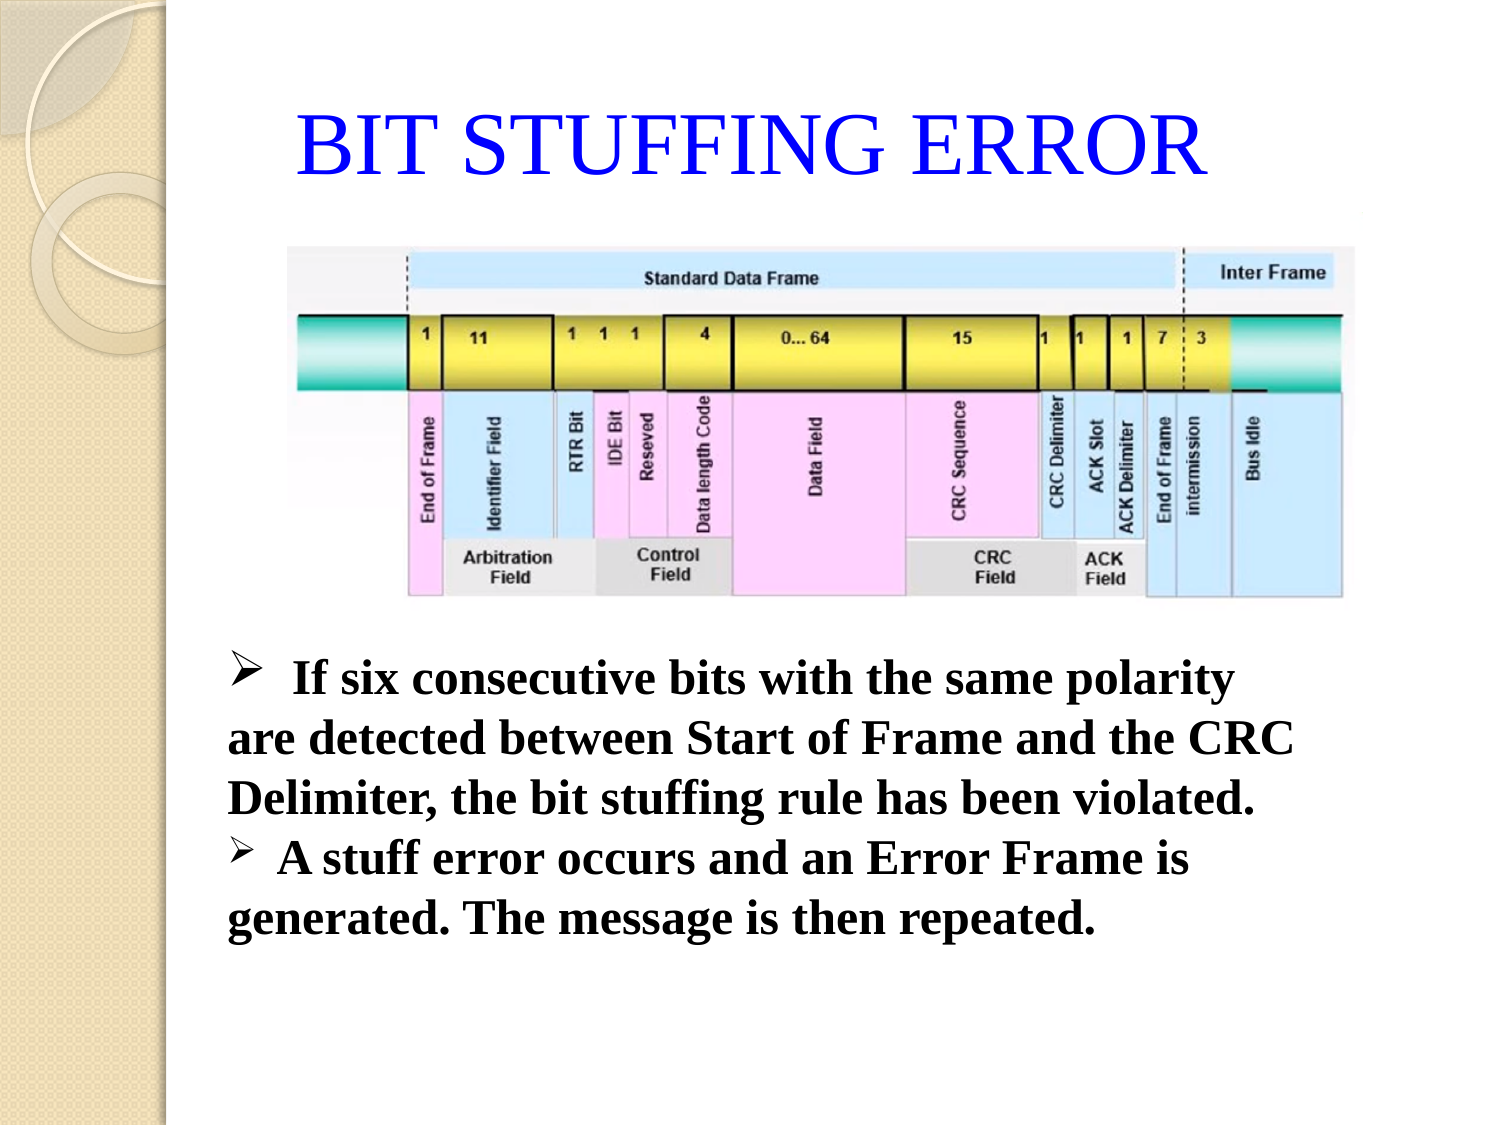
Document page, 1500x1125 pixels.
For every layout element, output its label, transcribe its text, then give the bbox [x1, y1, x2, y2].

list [287, 212, 1363, 624]
text_box If six consecutive bits with the same polarity are detected between Start of Frame and the CRC Delimiter, the bit stuffing rule has been violated. A stuff error occurs and an Error Frame is generated. The message is then repeated. [212, 637, 1329, 1043]
title BIT STUFFING ERROR [235, 45, 1466, 233]
